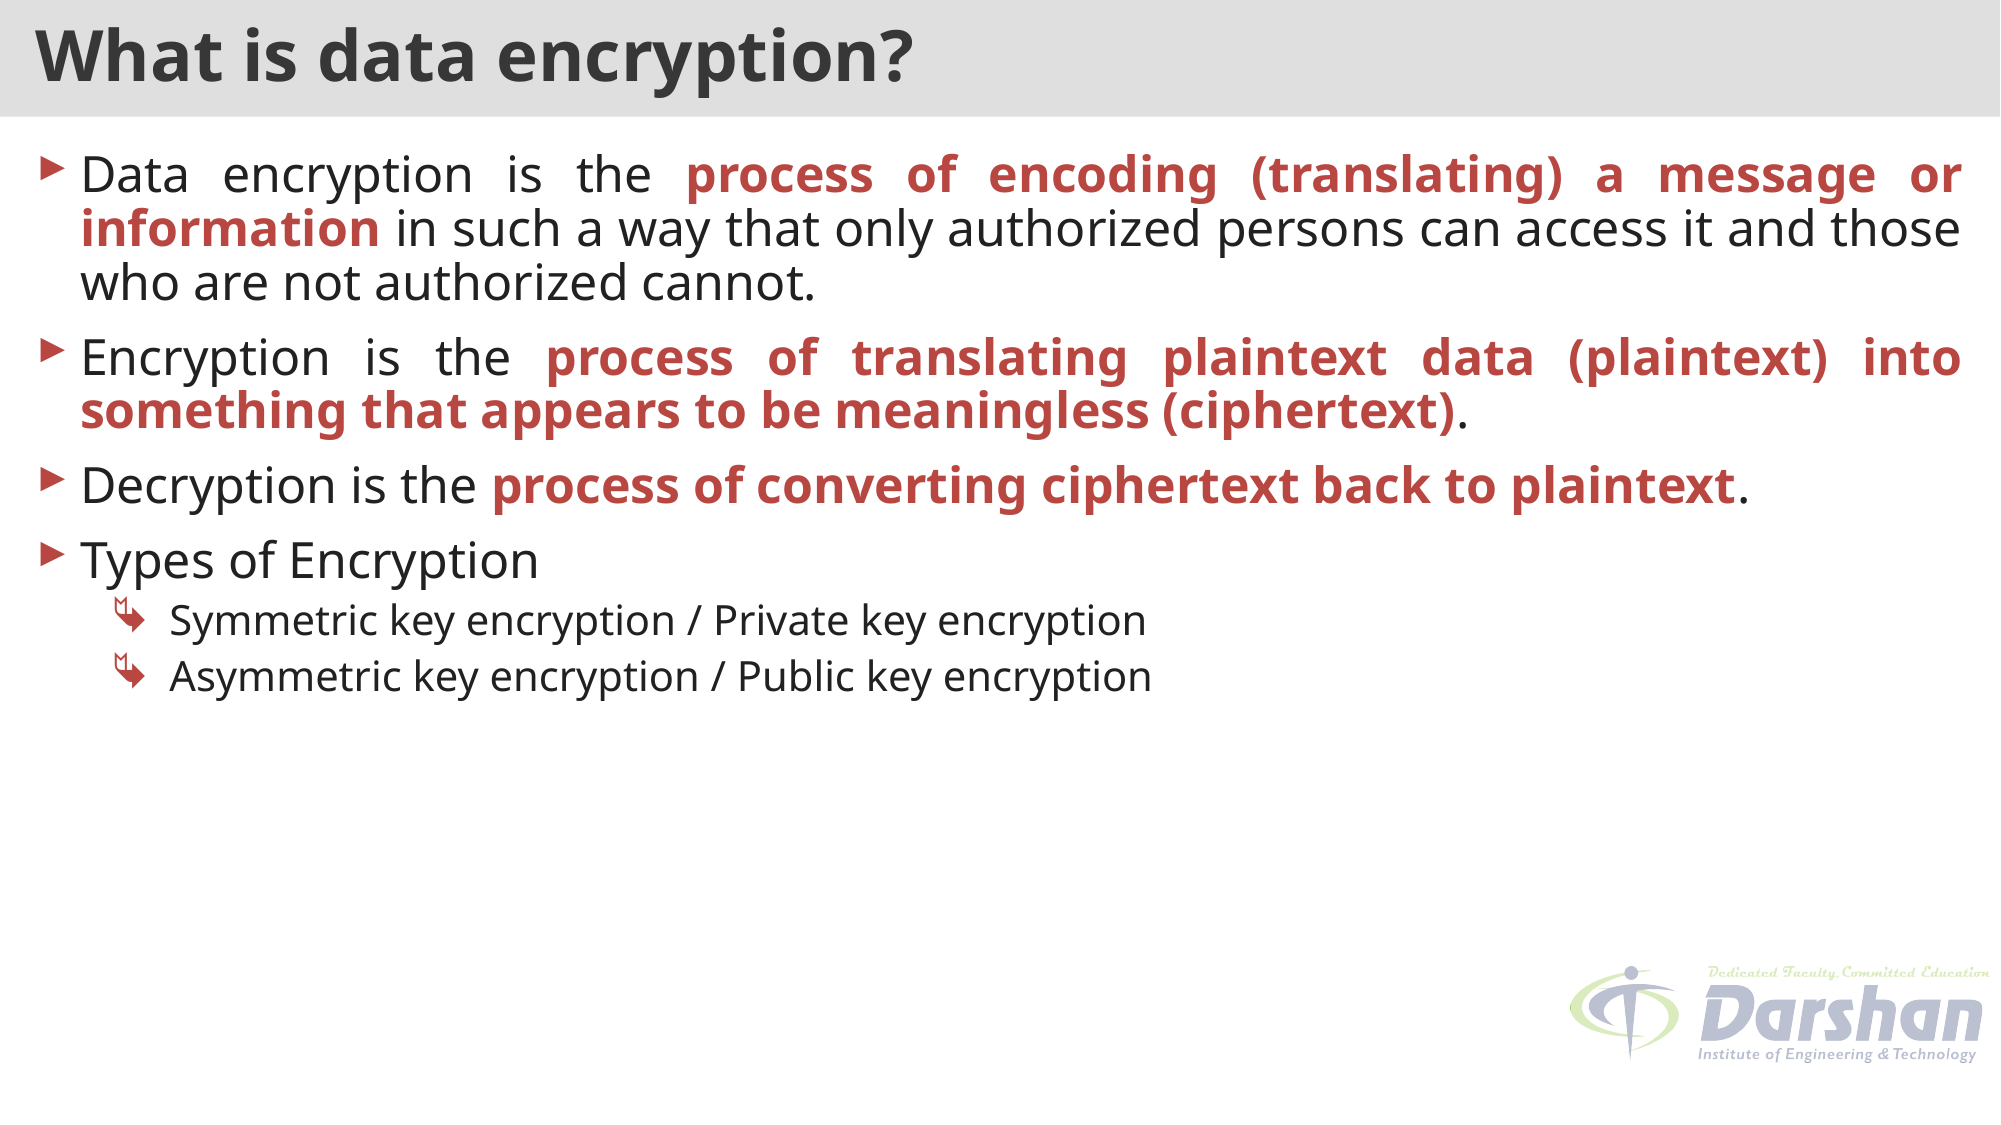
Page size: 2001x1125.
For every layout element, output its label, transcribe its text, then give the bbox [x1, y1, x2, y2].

title What is data encryption? [0, 0, 2000, 117]
list Data encryption is the process of encoding (translating) a message or information in such a way that only authorized persons can access it and those who are not authorized cannot. Encryption is the process of translating plaintext data (plaintext) into something that appears to be meaningless (ciphertext). Decryption is the process of converting ciphertext back to plaintext. Types of Encryption Symmetric key encryption / Private key encryption Asymmetric key encryption / Public key encryption [21, 141, 1979, 1059]
